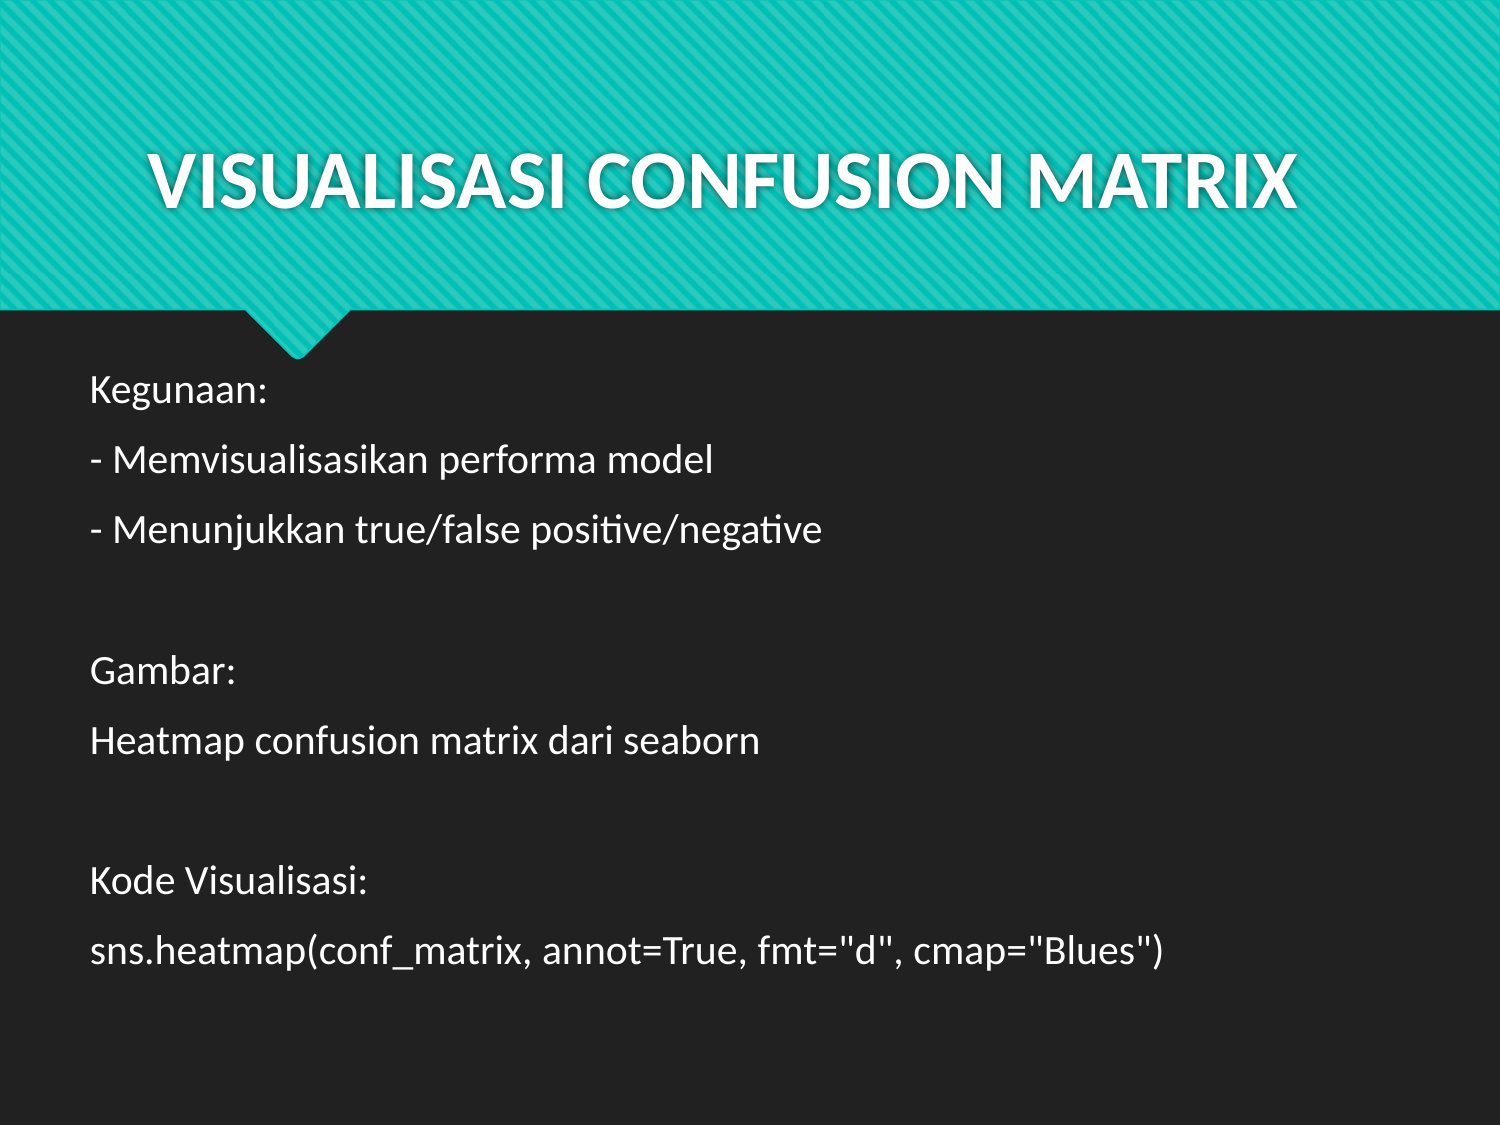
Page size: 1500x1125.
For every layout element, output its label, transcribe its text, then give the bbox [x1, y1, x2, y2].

title VISUALISASI CONFUSION MATRIX [132, 73, 1368, 233]
text_box Kegunaan: - Memvisualisasikan performa model - Menunjukkan true/false positive/negative Gambar: Heatmap confusion matrix dari seaborn Kode Visualisasi: sns.heatmap(conf_matrix, annot=True, fmt="d", cmap="Blues") [74, 350, 1461, 981]
